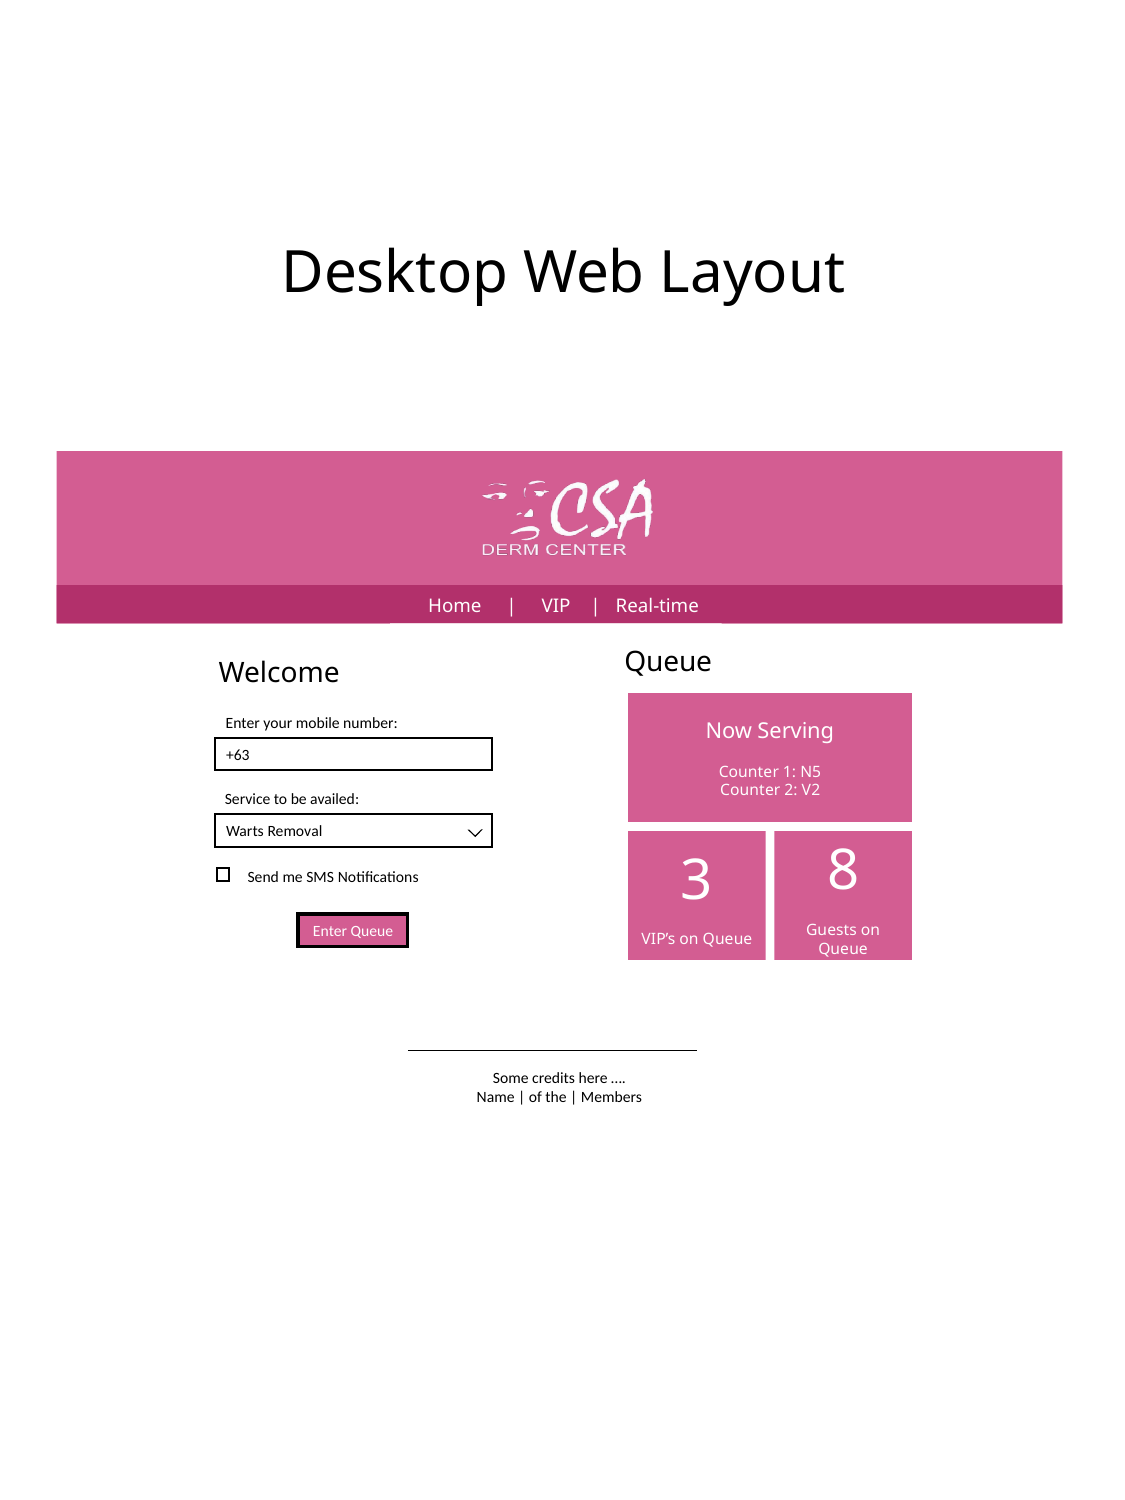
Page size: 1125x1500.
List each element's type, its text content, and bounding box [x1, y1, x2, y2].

text_box [216, 867, 230, 882]
text_box Desktop Web Layout [266, 227, 860, 312]
text_box [465, 828, 486, 839]
text_box [56, 450, 1063, 584]
text_box Warts Removal [214, 813, 493, 848]
text_box Enter Queue [297, 913, 409, 948]
text_box 8 Guests on Queue [773, 830, 913, 961]
text_box [56, 584, 1063, 624]
text_box Now Serving Counter 1: N5 Counter 2: V2 [627, 692, 913, 823]
text_box Welcome [203, 647, 355, 696]
text_box Enter your mobile number: [210, 705, 413, 740]
text_box +63 [214, 737, 493, 771]
text_box Home | VIP | Real-time [398, 586, 714, 622]
text_box [389, 622, 723, 1039]
text_box 3 VIP’s on Queue [627, 830, 767, 961]
text_box Queue [609, 635, 727, 685]
text_box Send me SMS Notifications [232, 859, 434, 894]
text_box Some credits here …. Name | of the | Members [461, 1060, 658, 1114]
text_box Service to be availed: [210, 782, 375, 816]
picture [470, 470, 657, 562]
